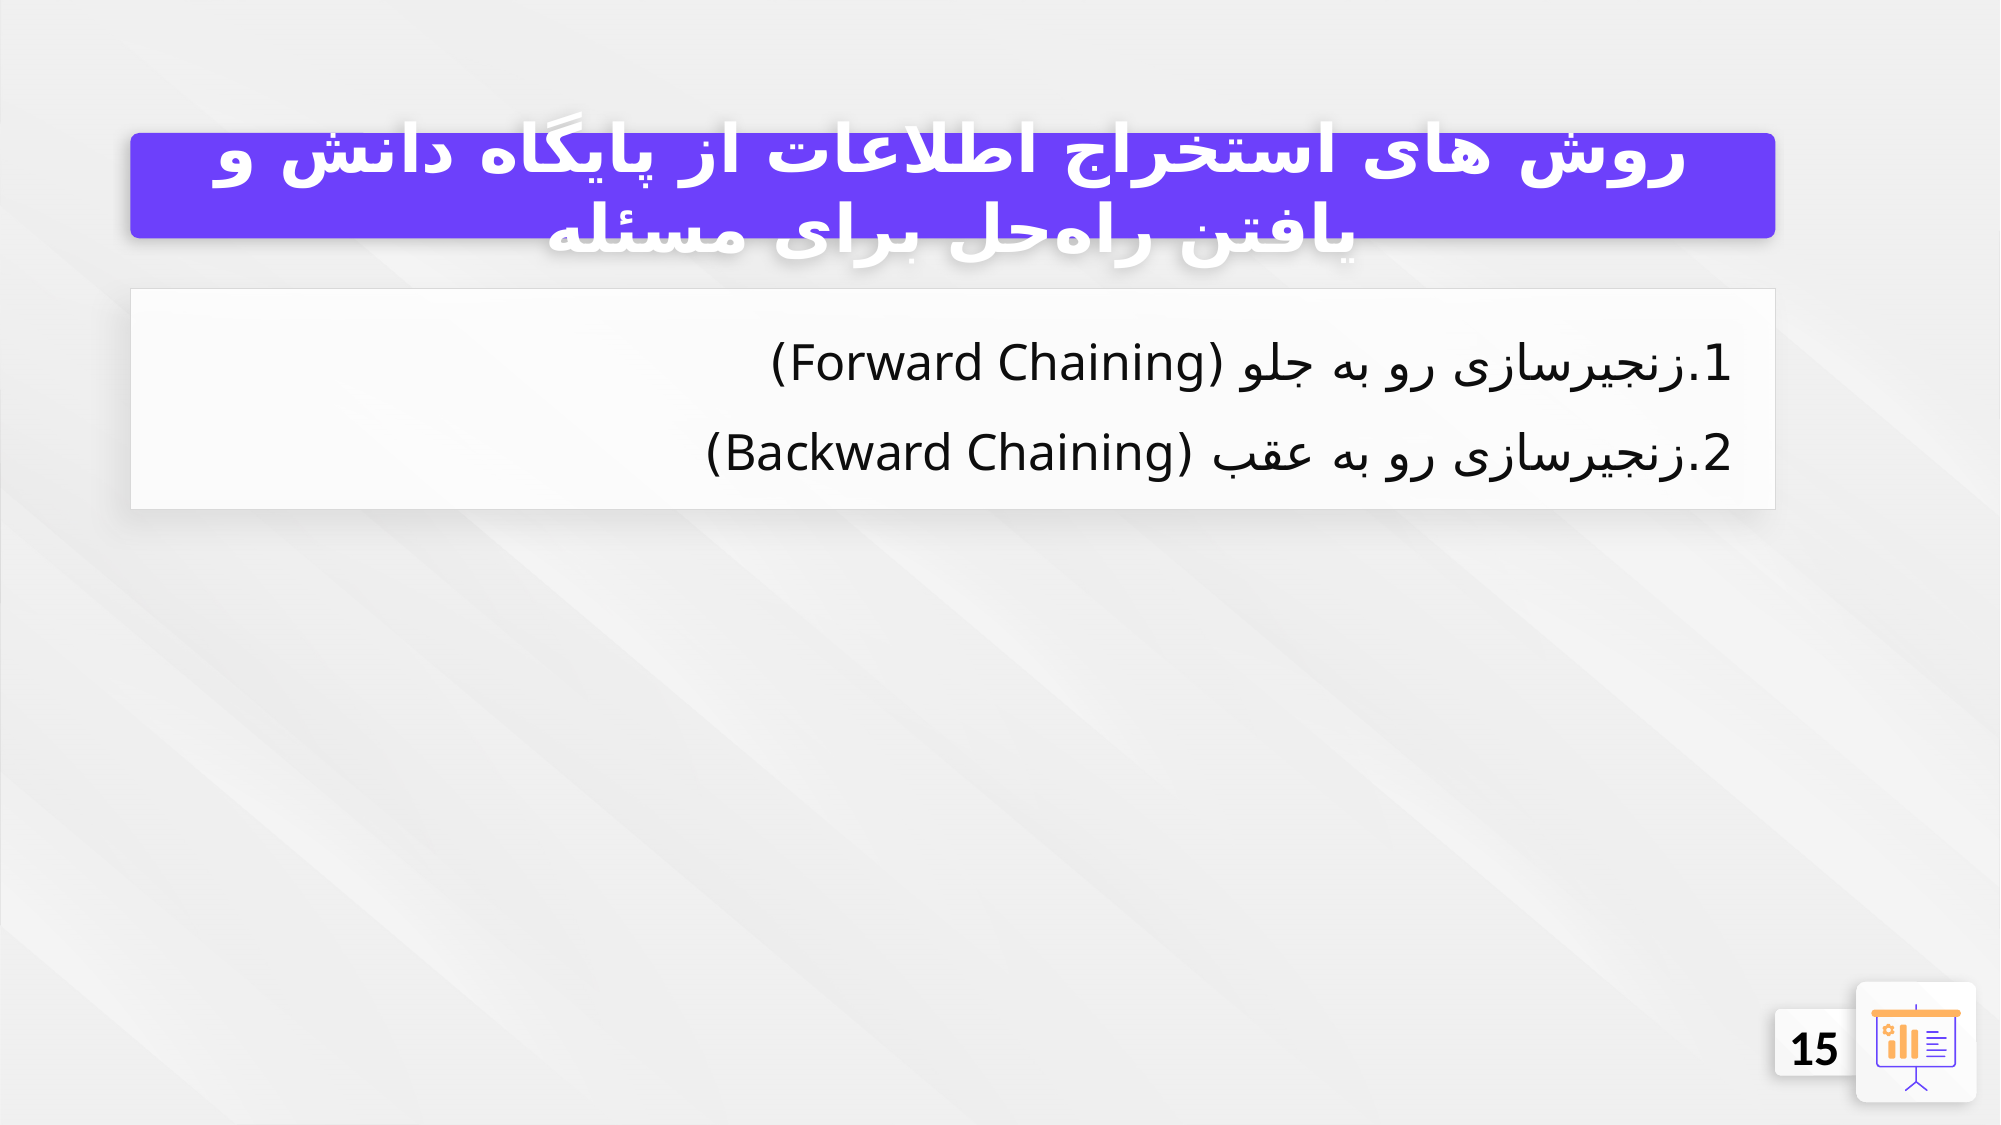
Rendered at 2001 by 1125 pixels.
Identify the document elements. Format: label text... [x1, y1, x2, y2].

text_box روش های استخراج اطلاعات از پایگاه دانش و یافتن راه‌حل برای مسئله [130, 132, 1776, 239]
text_box 1. زنجیرسازی رو به جلو (Forward Chaining) 2. زنجیرسازی رو به عقب (Backward Chaining) [130, 288, 1776, 510]
text_box [499, 486, 1500, 548]
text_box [1775, 981, 1977, 1103]
